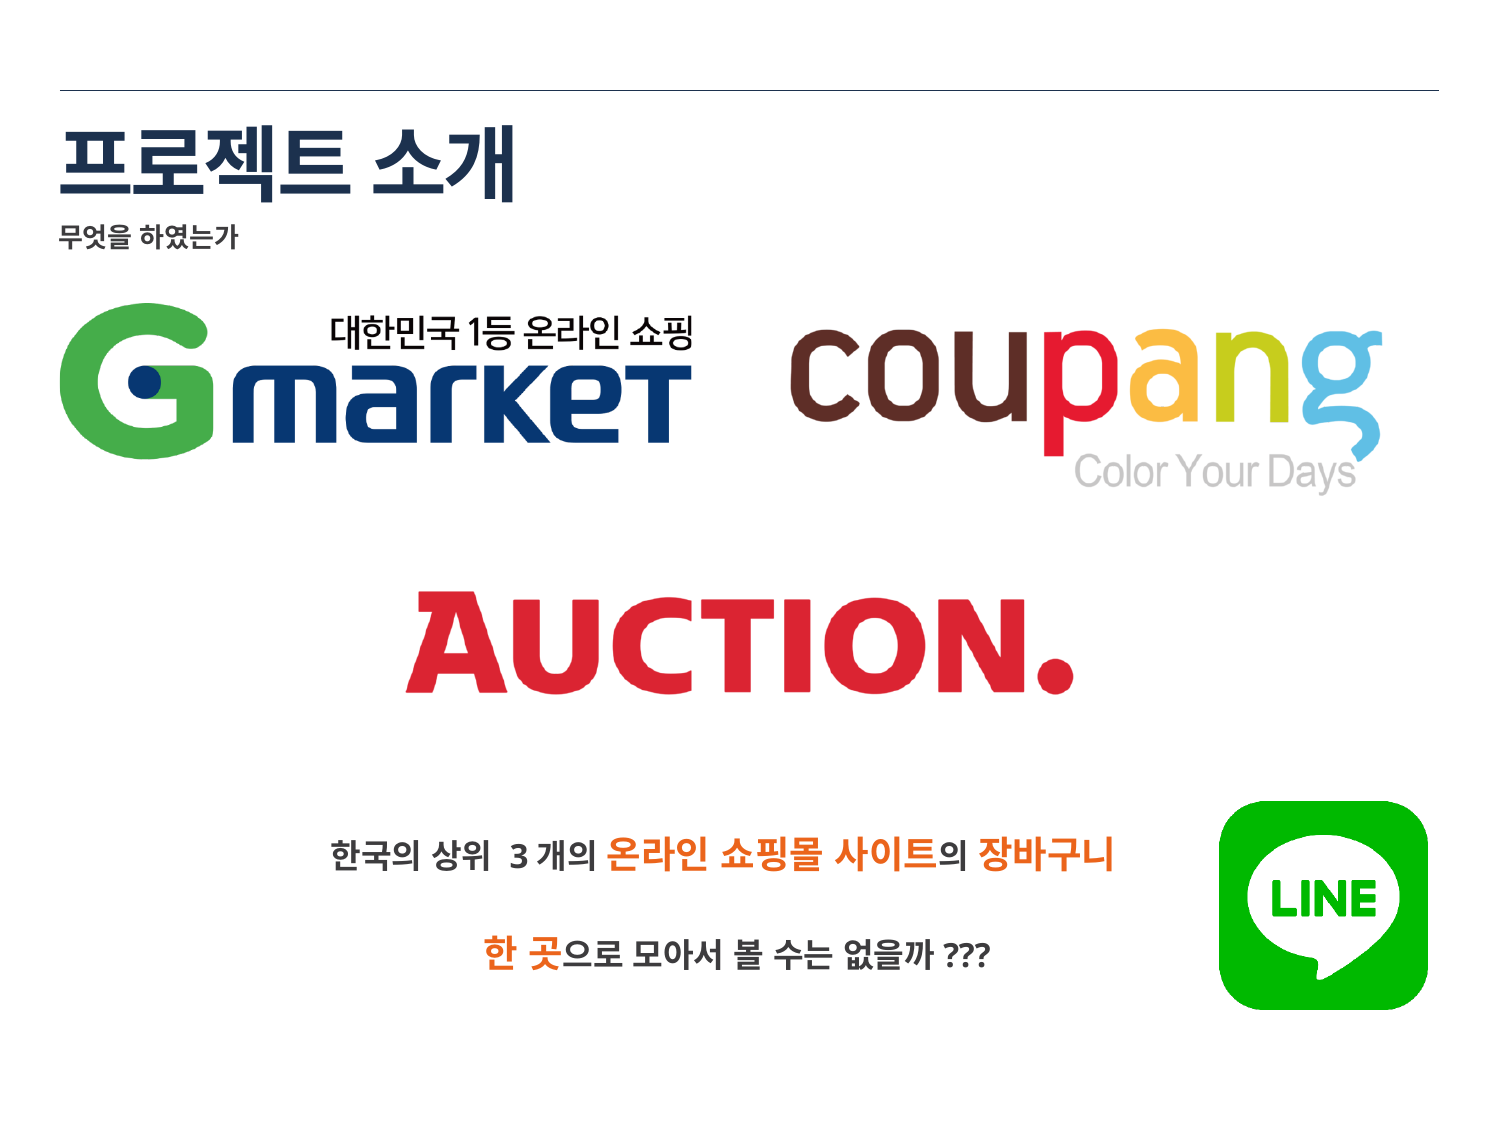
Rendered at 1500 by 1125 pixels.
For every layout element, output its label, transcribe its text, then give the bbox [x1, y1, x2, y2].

picture [1219, 801, 1428, 1010]
picture [769, 302, 1409, 527]
text_box 한국의 상위 3개의 온라인 쇼핑몰 사이트의 장바구니 한 곳으로 모아서 볼 수는 없을까??? [28, 823, 1419, 1033]
picture [59, 302, 692, 478]
title 프로젝트 소개 [42, 114, 1190, 211]
text_box 무엇을 하였는가 [43, 212, 450, 274]
picture [396, 583, 1088, 718]
